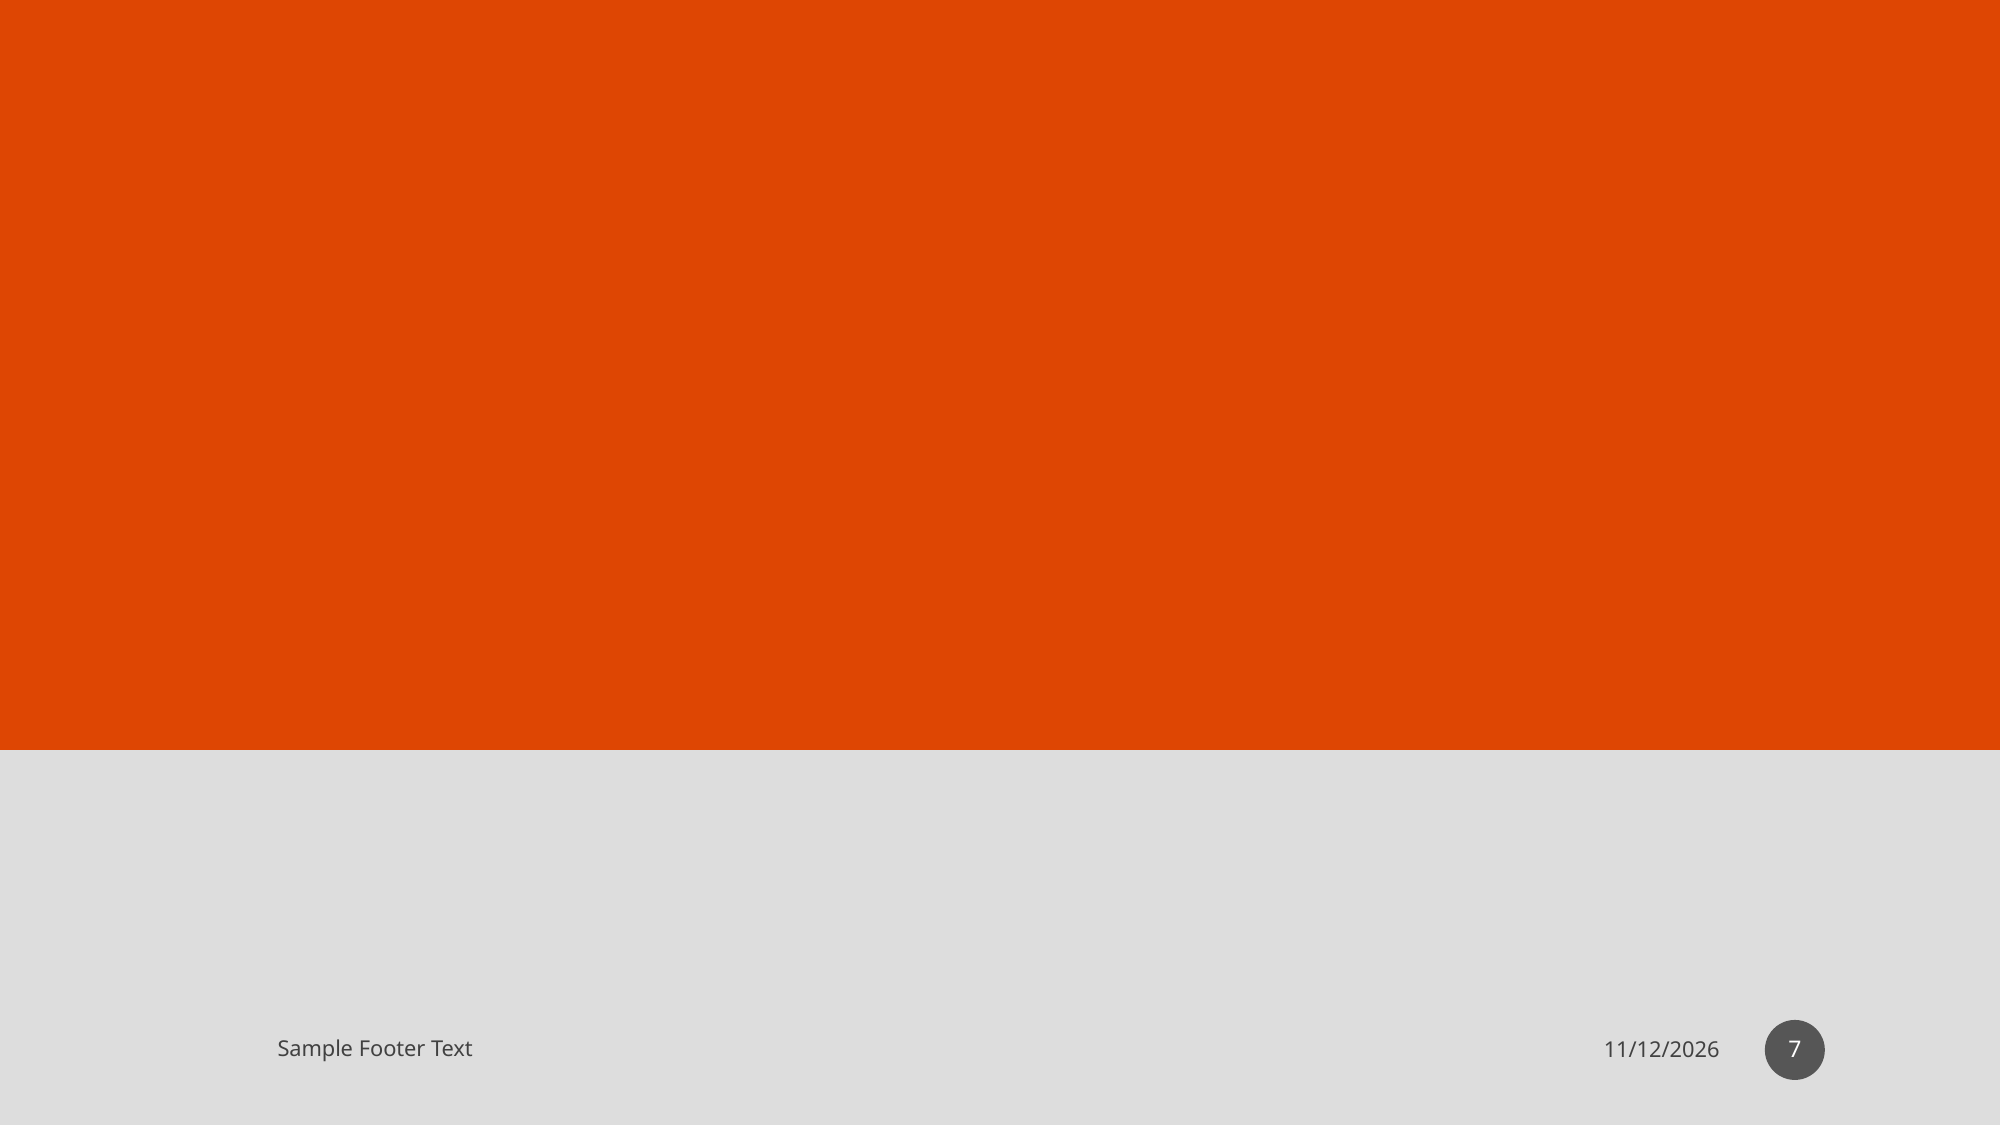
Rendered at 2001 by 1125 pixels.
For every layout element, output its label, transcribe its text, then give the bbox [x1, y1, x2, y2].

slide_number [1283, 1023, 1735, 1077]
footer Sample Footer Text [262, 1023, 1231, 1076]
picture [0, 0, 2000, 750]
slide_number 7 [1764, 1019, 1825, 1080]
